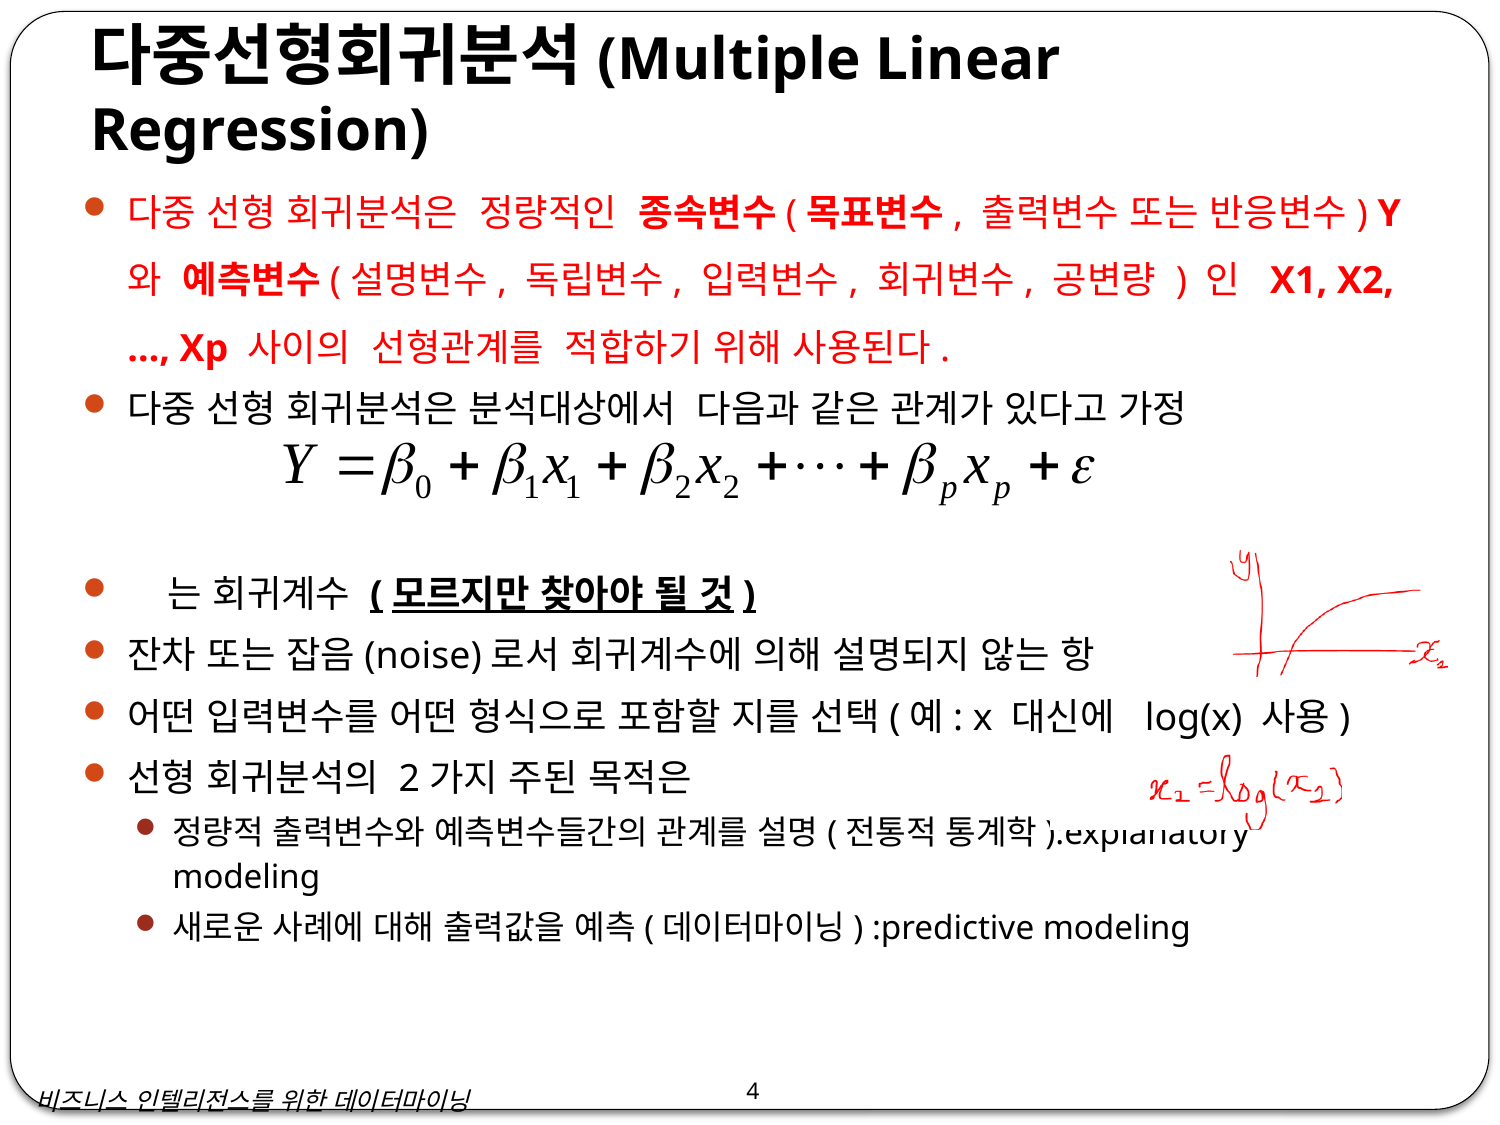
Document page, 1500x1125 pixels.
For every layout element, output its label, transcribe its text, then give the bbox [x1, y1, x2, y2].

title 다중선형회귀분석(Multiple Linear Regression) [75, 45, 1425, 138]
slide_number 4 [672, 1071, 834, 1115]
picture [1049, 754, 1342, 830]
picture [1184, 549, 1448, 677]
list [274, 424, 1113, 519]
